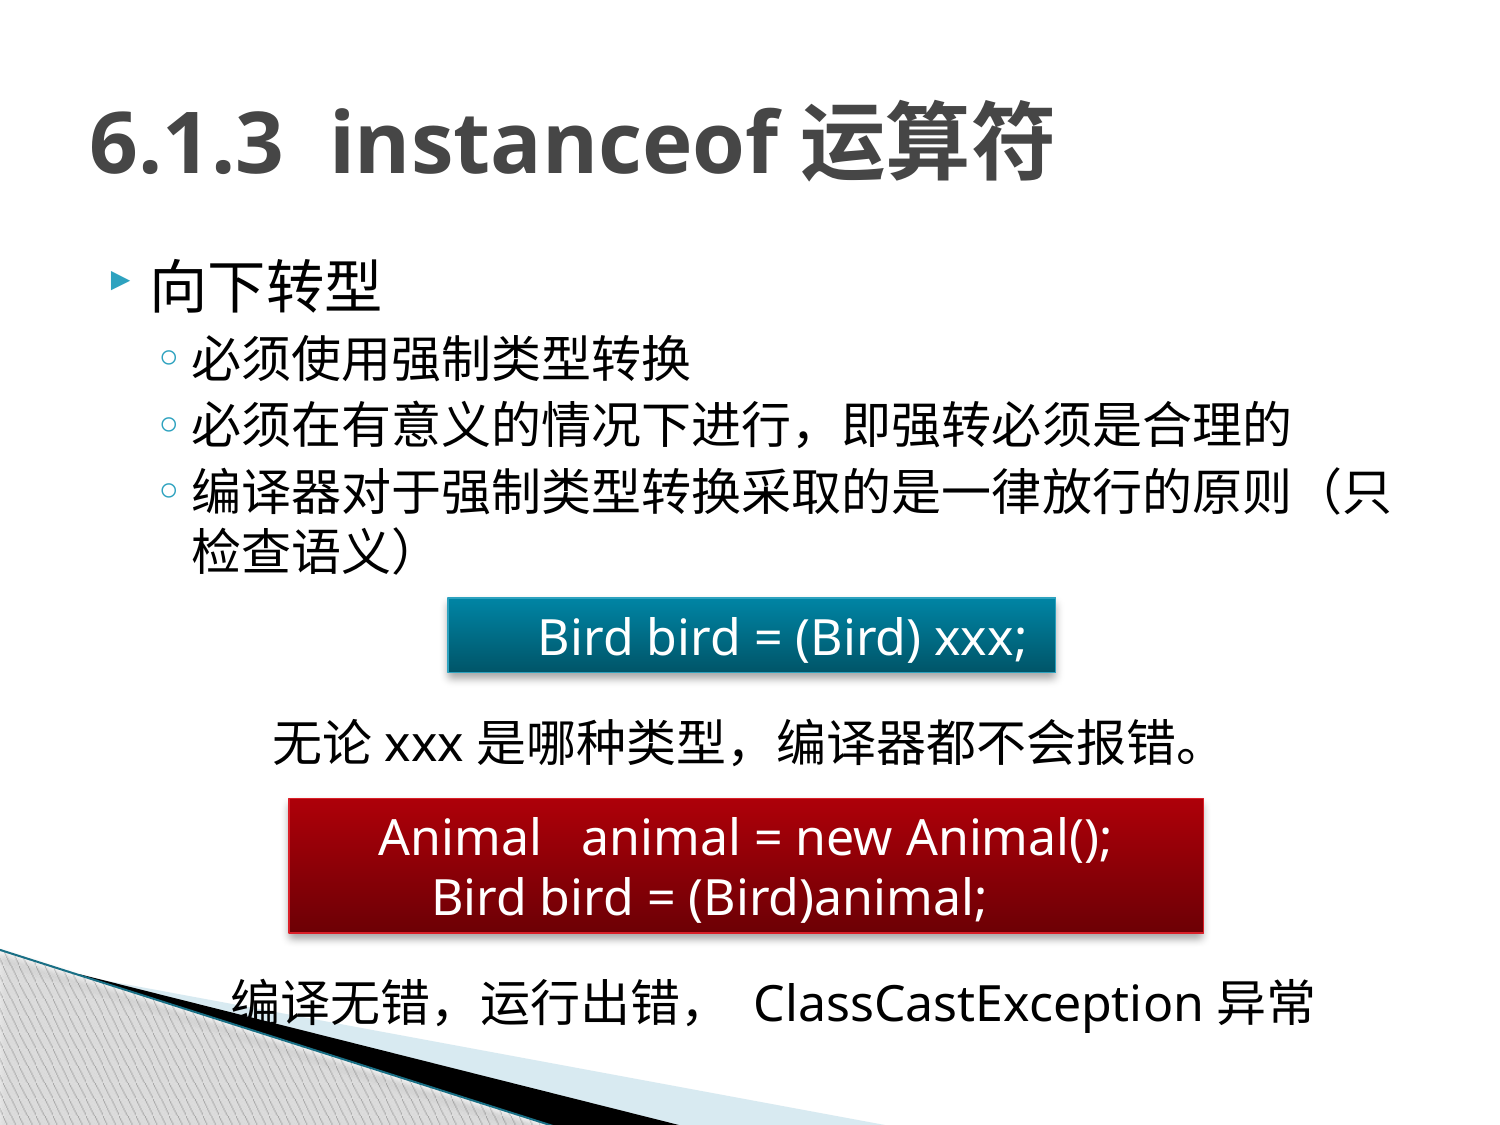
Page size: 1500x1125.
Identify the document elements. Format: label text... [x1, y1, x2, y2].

text_box Bird bird = (Bird) xxx; [447, 597, 1056, 673]
text_box 编译无错，运行出错， ClassCastException异常 [159, 964, 1388, 1039]
title 6.1.3 instanceof运算符 [75, 45, 1425, 233]
text_box 无论xxx是哪种类型，编译器都不会报错。 [182, 704, 1353, 779]
list 向下转型 必须使用强制类型转换 必须在有意义的情况下进行，即强转必须是合理的 编译器对于强制类型转换采取的是一律放行的原则（只检查语义） [75, 243, 1425, 622]
text_box Animal animal = new Animal(); Bird bird = (Bird)animal; [288, 798, 1204, 934]
